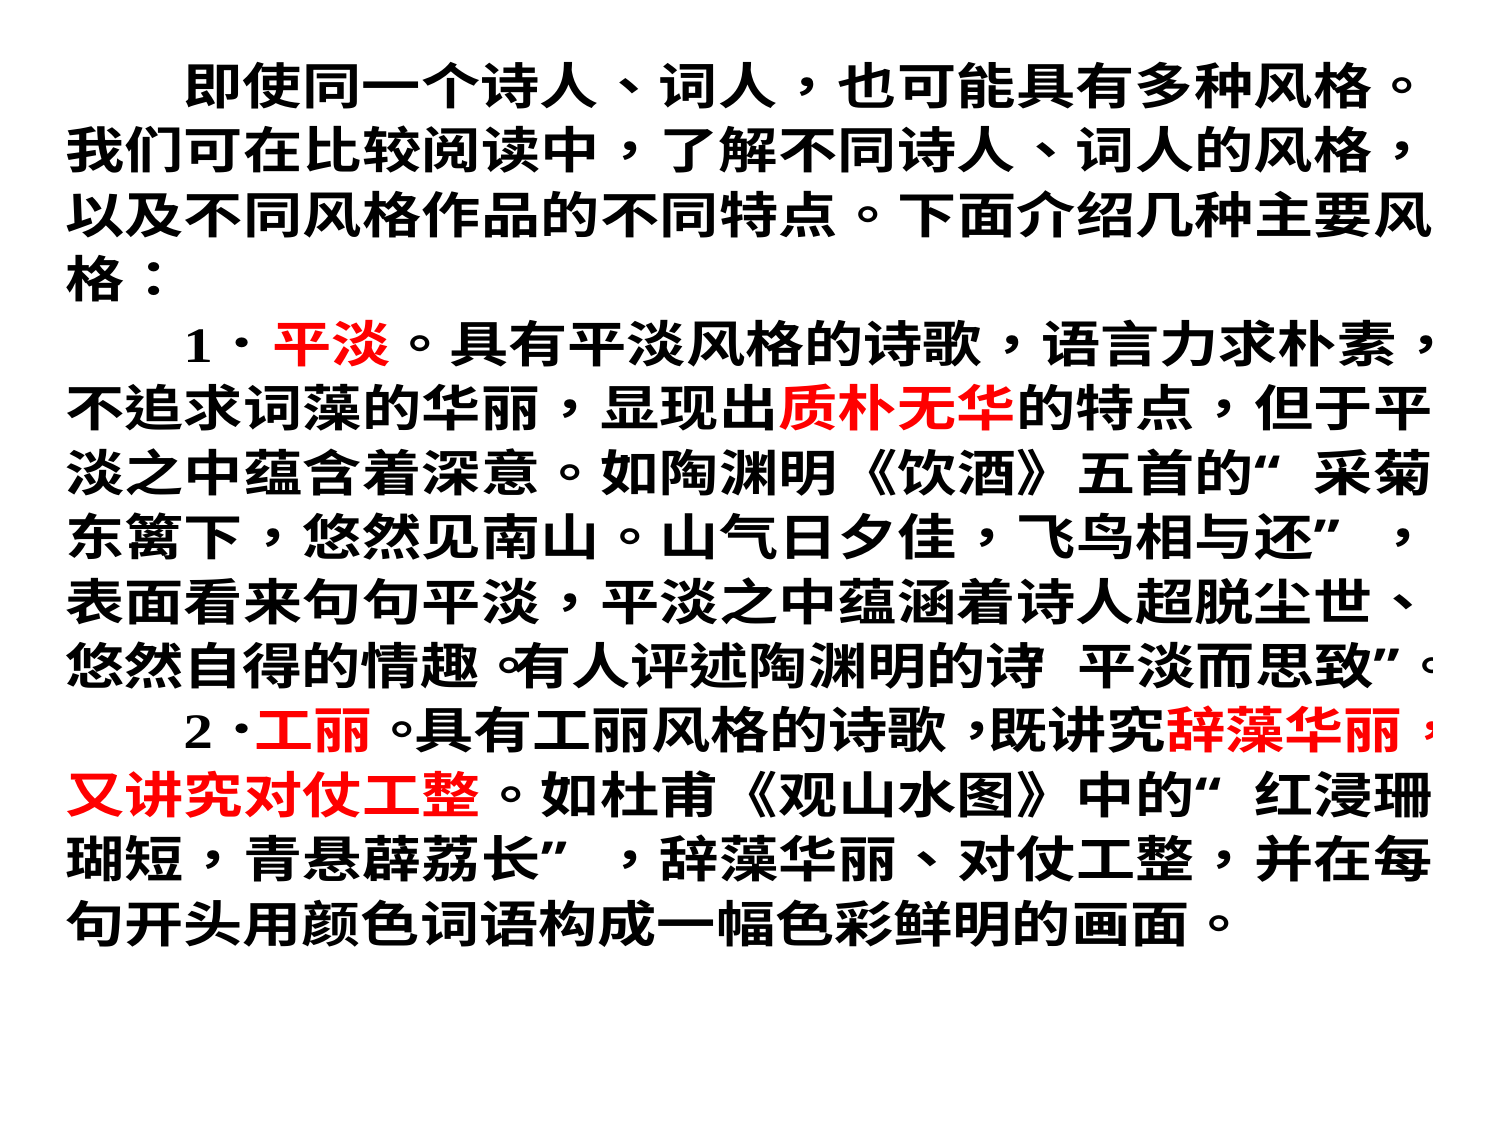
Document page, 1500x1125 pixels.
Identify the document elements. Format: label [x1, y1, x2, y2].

text_box [64, 54, 1436, 988]
